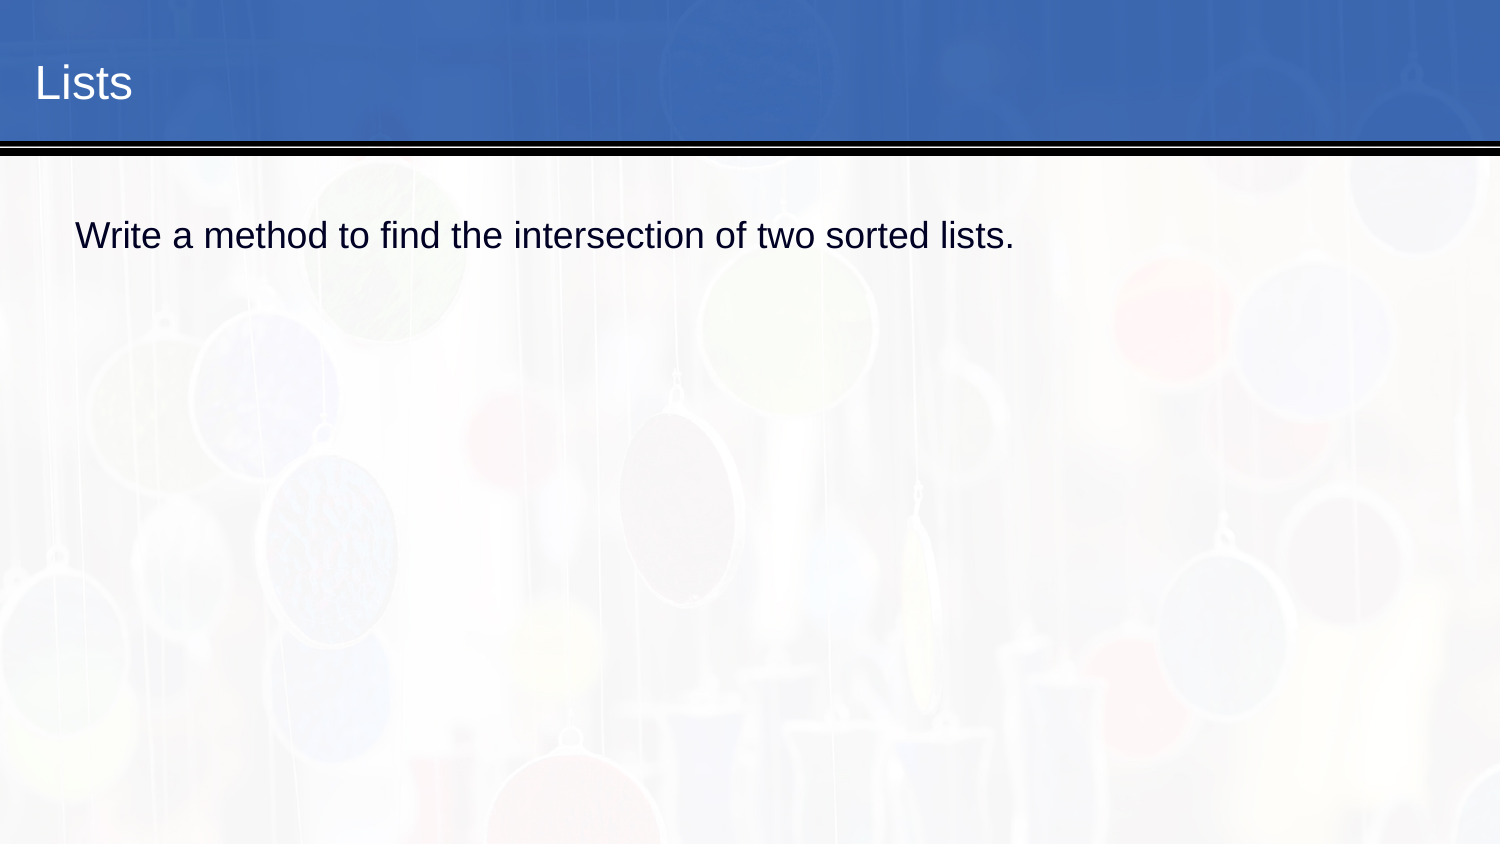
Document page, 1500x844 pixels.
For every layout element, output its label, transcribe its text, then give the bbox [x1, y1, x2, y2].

text_box Write a method to find the intersection of two sorted lists. [60, 203, 1031, 263]
list Lists [19, 32, 1483, 128]
picture [0, 0, 1500, 844]
